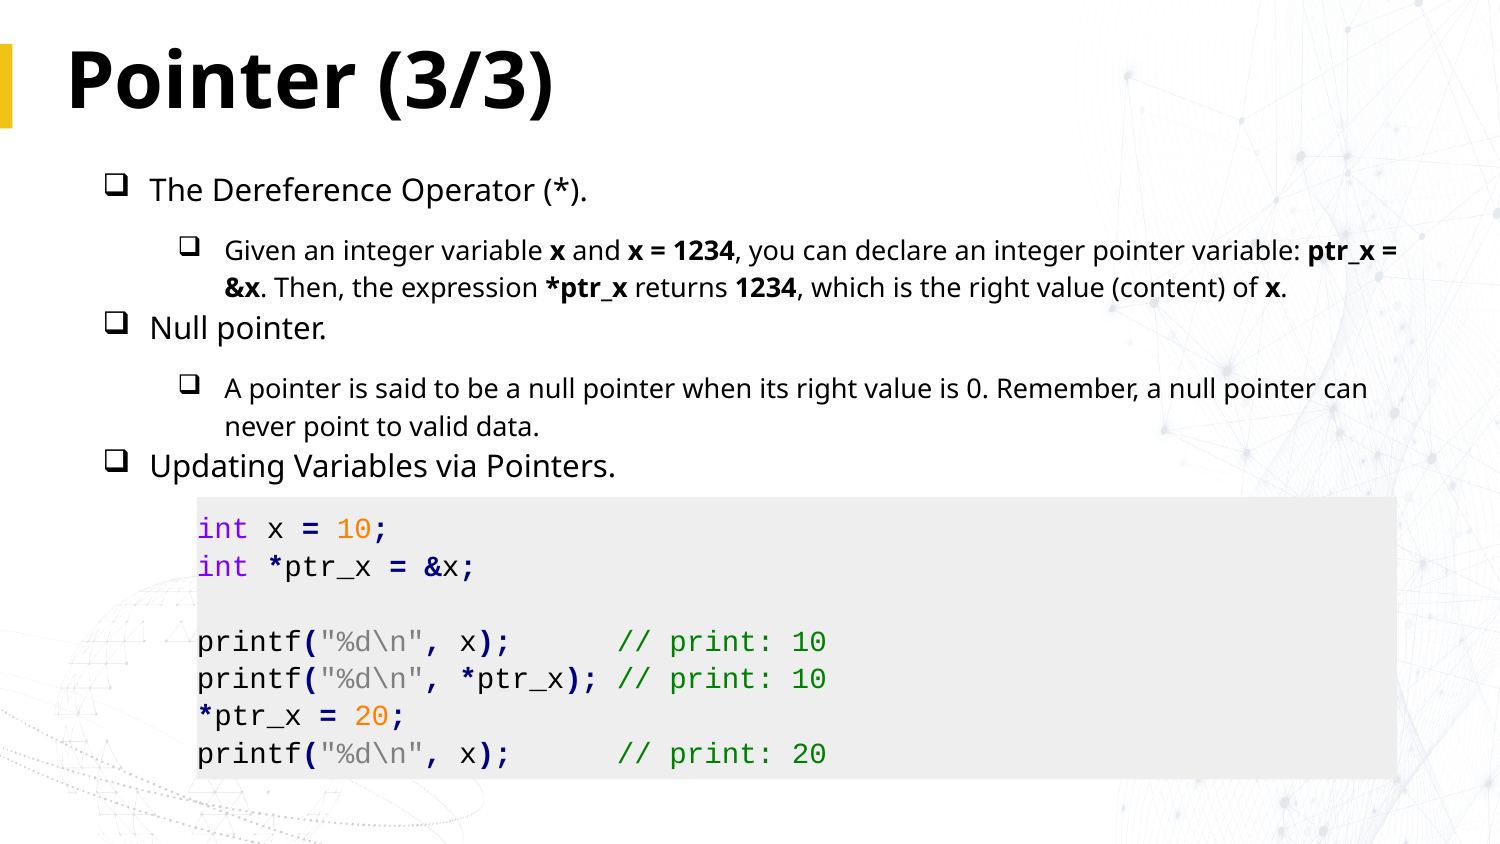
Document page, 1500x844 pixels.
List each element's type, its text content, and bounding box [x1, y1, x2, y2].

text_box int x = 10; int *ptr_x = &x; printf("%d\n", x); // print: 10 printf("%d\n", *ptr_x); // print: 10 *ptr_x = 20; printf("%d\n", x); // print: 20 [196, 496, 1397, 780]
title Pointer (3/3) [53, 31, 1446, 135]
picture [0, 0, 1500, 844]
list The Dereference Operator (*). Given an integer variable x and x = 1234, you can declare an integer pointer variable: ptr_x = &x. Then, the expression *ptr_x returns 1234, which is the right value (content) of x. Null pointer. A pointer is said to be a null pointer when its right value is 0. Remember, a null pointer can never point to valid data. Updating Variables via Pointers. [53, 159, 1446, 799]
